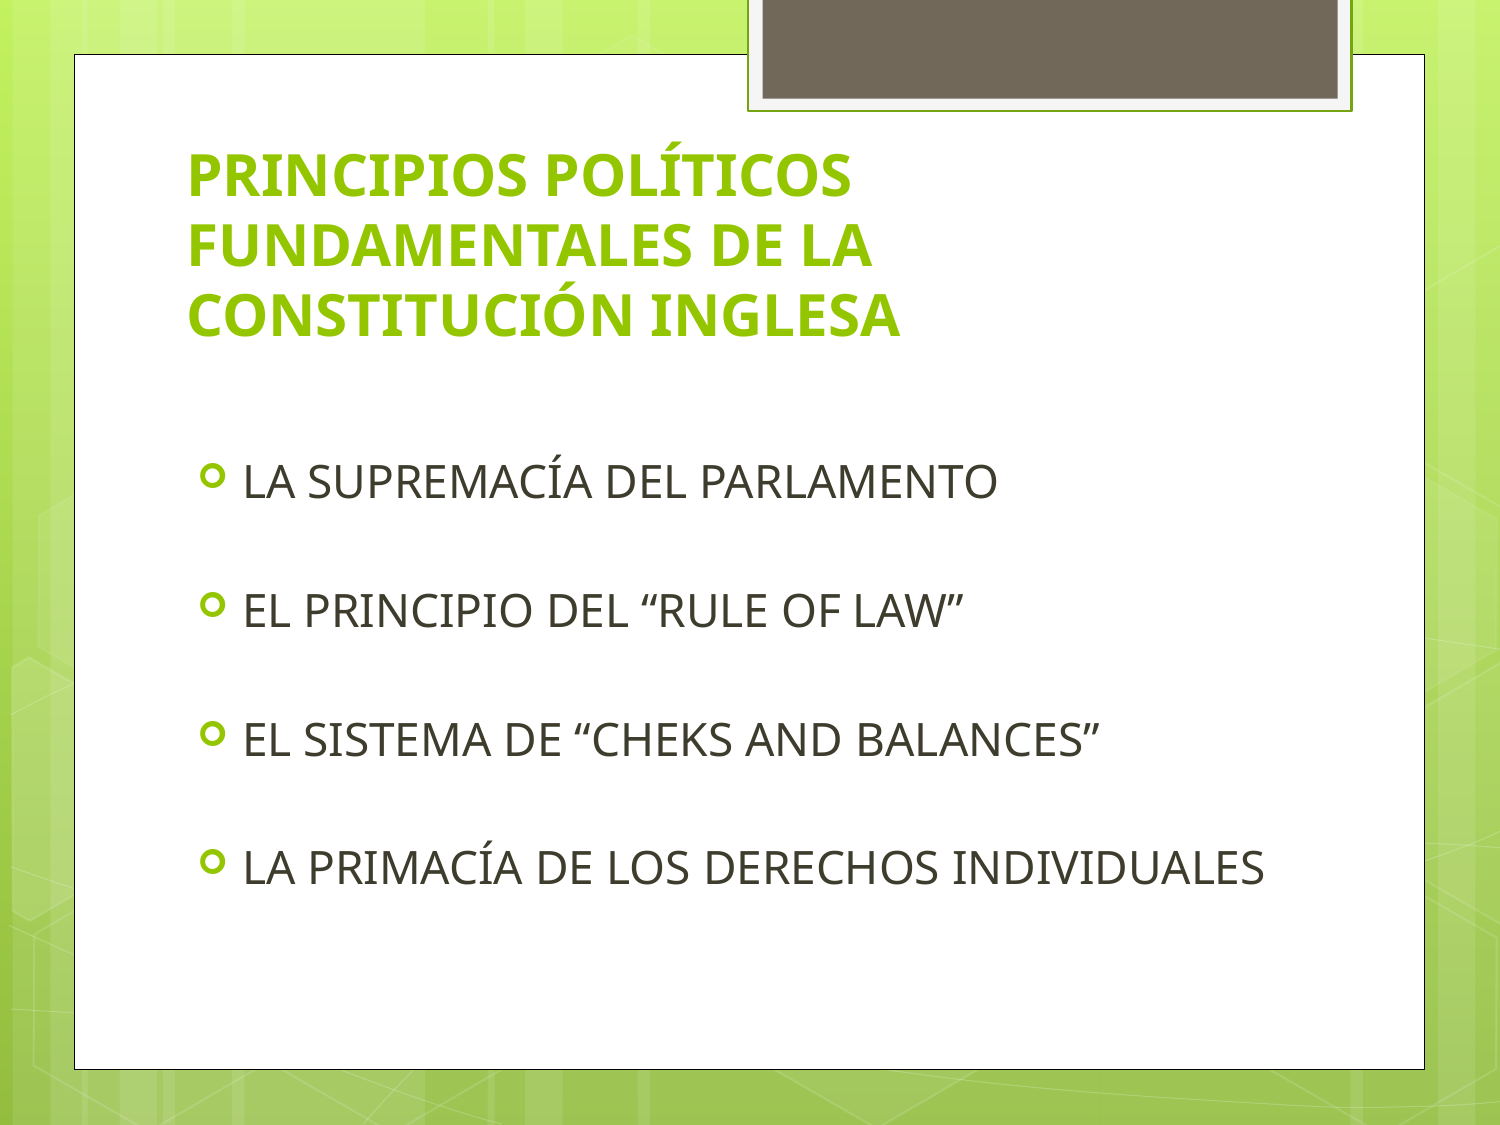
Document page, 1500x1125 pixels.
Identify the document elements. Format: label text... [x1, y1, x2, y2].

title PRINCIPIOS POLÍTICOS FUNDAMENTALES DE LA CONSTITUCIÓN INGLESA [171, 168, 1324, 357]
list LA SUPREMACÍA DEL PARLAMENTO EL PRINCIPIO DEL “RULE OF LAW” EL SISTEMA DE “CHEKS AND BALANCES” LA PRIMACÍA DE LOS DERECHOS INDIVIDUALES [171, 381, 1283, 957]
